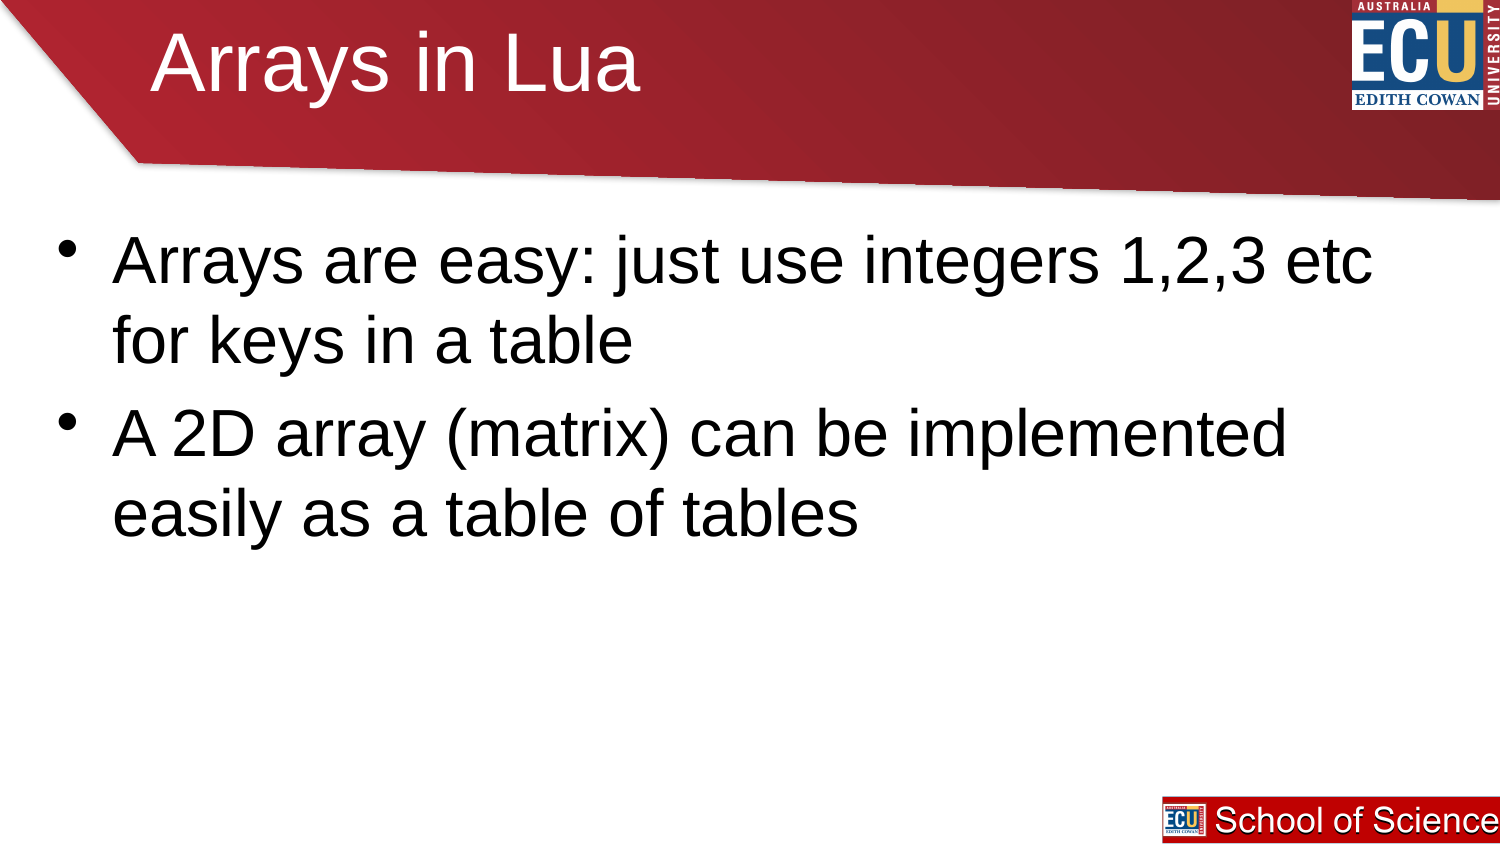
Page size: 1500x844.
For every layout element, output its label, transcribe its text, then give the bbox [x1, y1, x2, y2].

list Arrays are easy: just use integers 1,2,3 etc for keys in a table A 2D array (matrix) can be implemented easily as a table of tables [41, 209, 1459, 812]
picture [1162, 796, 1500, 844]
picture [1352, 0, 1500, 110]
title Arrays in Lua [135, 14, 1282, 103]
